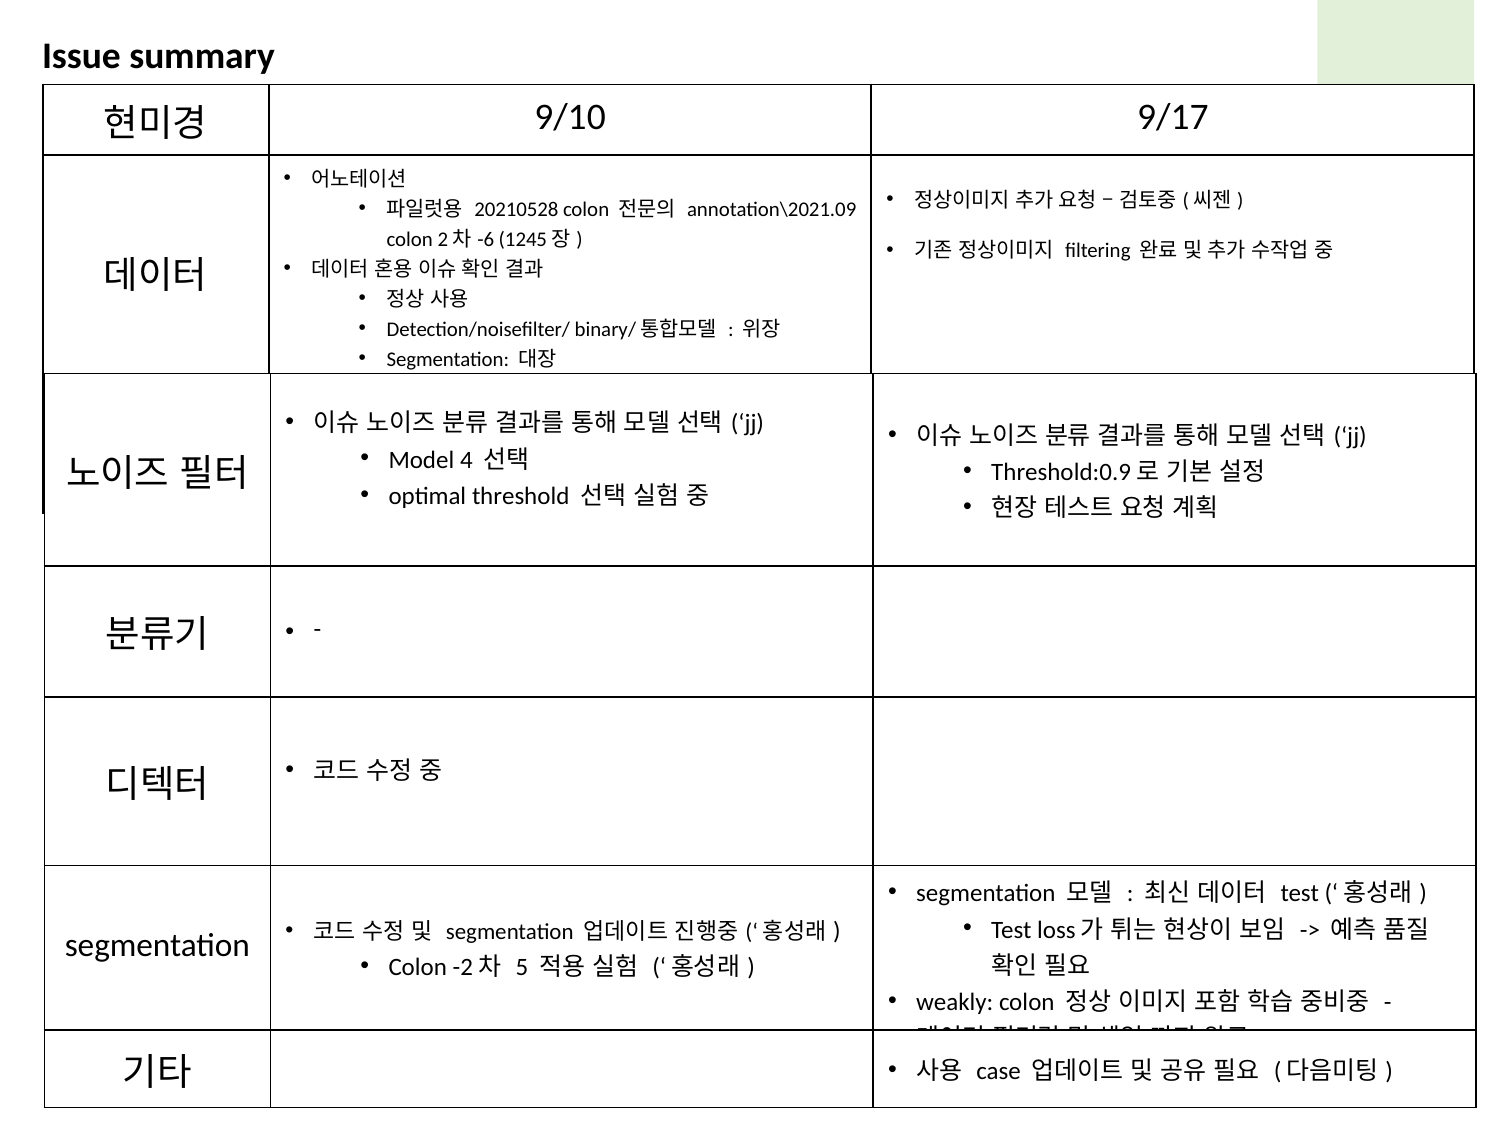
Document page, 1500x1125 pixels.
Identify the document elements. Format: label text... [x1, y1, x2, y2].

table_cell [874, 698, 1475, 865]
text_box Issue summary [27, 23, 497, 84]
table_cell 데이터 [44, 156, 268, 373]
text_box [1316, 0, 1475, 84]
table_header 9/10 [270, 85, 870, 154]
table_header 이슈 노이즈 분류 결과를 통해 모델 선택(‘jj) Threshold:0.9로 기본 설정 현장 테스트 요청 계획 [874, 374, 1475, 565]
table_cell 사용 case 업데이트 및 공유 필요 (다음미팅) [874, 1031, 1475, 1107]
table_cell 기타 [45, 1031, 270, 1107]
table_header 노이즈 필터 [45, 374, 270, 565]
table_cell 코드 수정 및 segmentation 업데이트 진행중(‘홍성래) Colon -2차 5 적용 실험 (‘홍성래) [271, 866, 872, 1029]
table_cell 어노테이션 파일럿용 20210528 colon 전문의 annotation\2021.09 colon 2차-6 (1245장) 데이터 혼용 이슈 확인 결과 정상 사용 Detection/noisefilter/ binary/통합모델 : 위장 Segmentation: 대장 [270, 156, 870, 373]
table_cell 코드 수정 중 [271, 698, 872, 865]
table_cell - [271, 567, 872, 696]
table_header 이슈 노이즈 분류 결과를 통해 모델 선택(‘jj) Model 4 선택 optimal threshold 선택 실험 중 [271, 374, 872, 565]
table_cell 분류기 [45, 567, 270, 696]
table_cell 디텍터 [45, 698, 270, 865]
table_header 9/17 [872, 85, 1473, 154]
table_cell [874, 567, 1475, 696]
table_cell segmentation 모델 : 최신 데이터 test (‘홍성래) Test loss가 튀는 현상이 보임 -> 예측 품질 확인 필요 weakly: colon 정상 이미지 포함 학습 중비중 -데이터 필터링 및 셋업 까지 완료 [874, 866, 1475, 1029]
table_cell 정상이미지 추가 요청 – 검토중(씨젠) 기존 정상이미지 filtering 완료 및 추가 수작업 중 [872, 156, 1473, 373]
table_cell segmentation [45, 866, 270, 1029]
table_header 현미경 [44, 85, 268, 154]
table_cell [271, 1031, 872, 1107]
